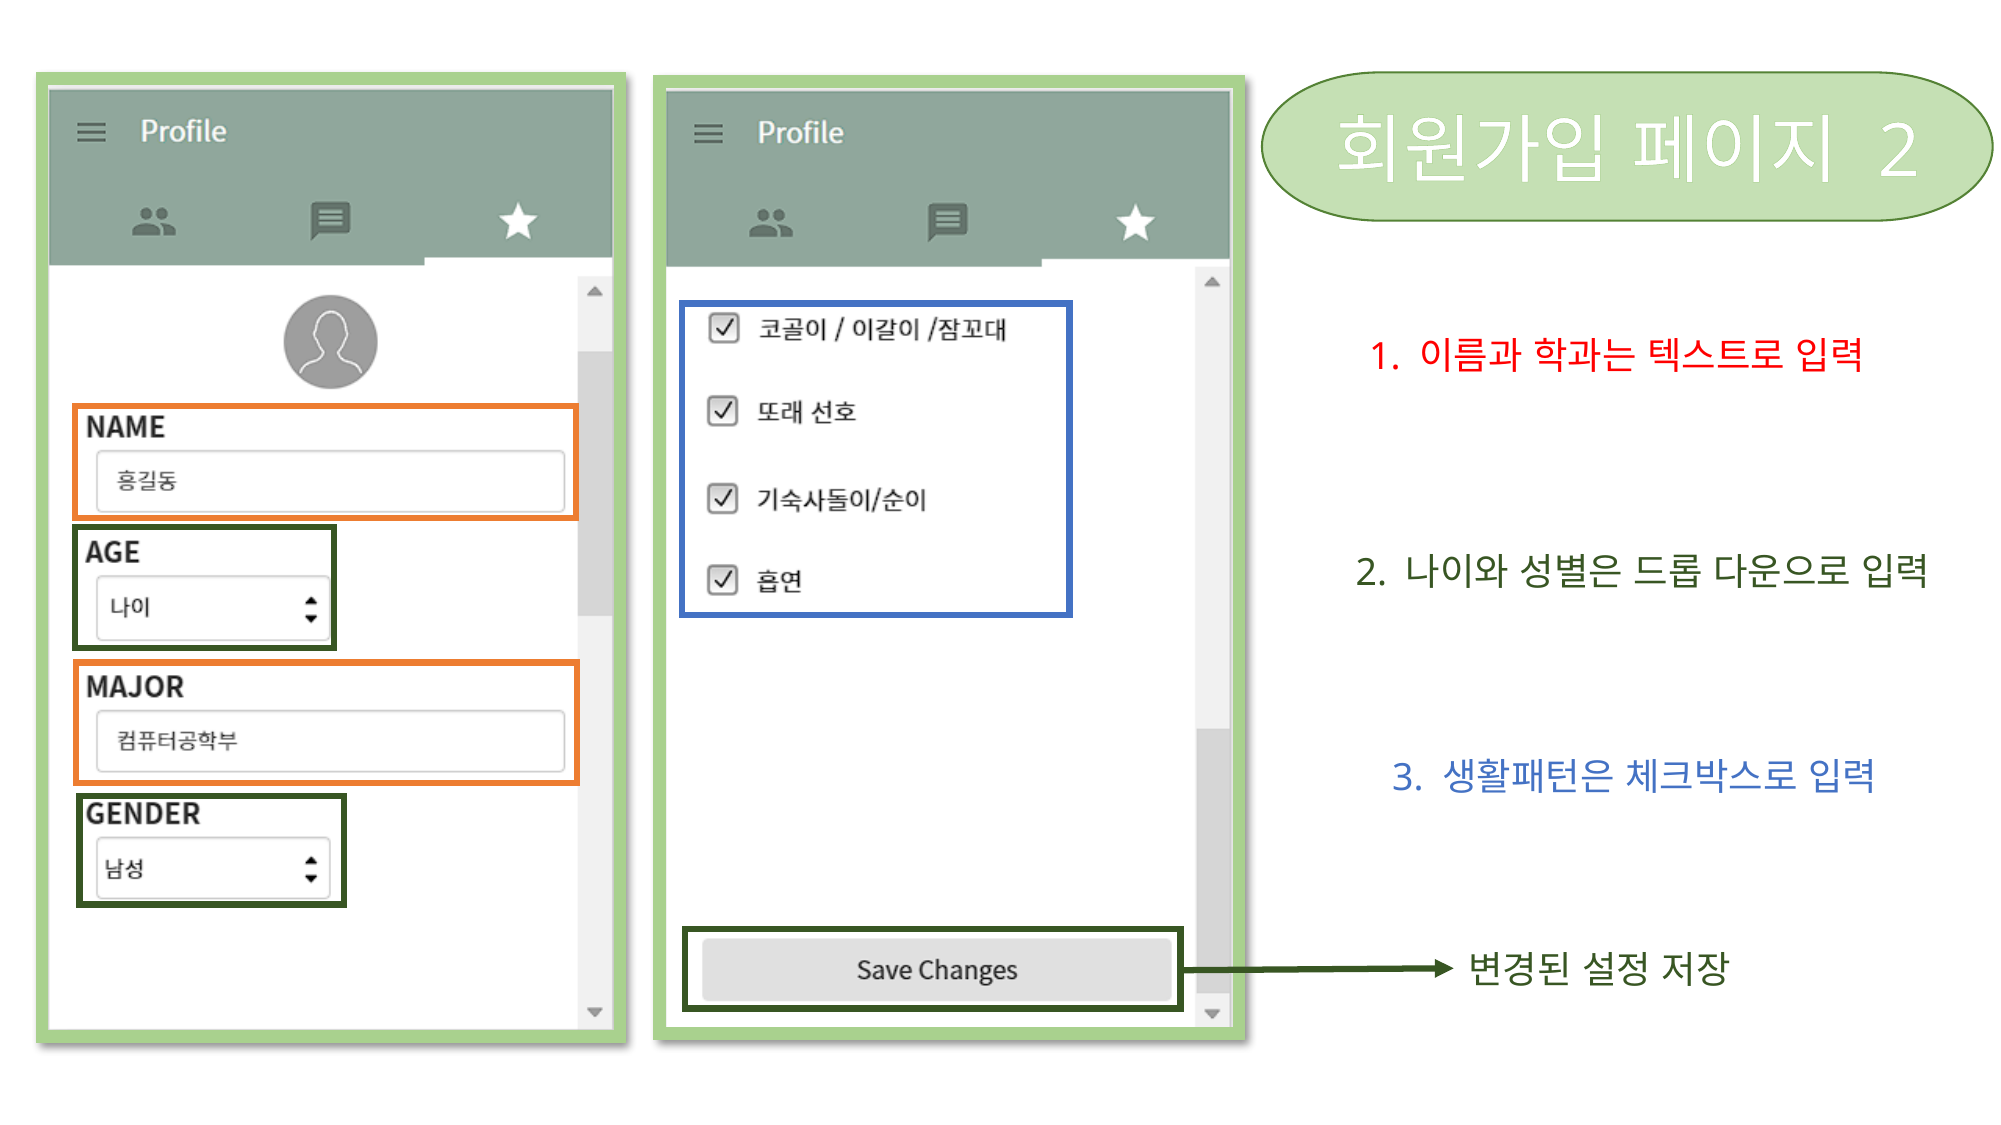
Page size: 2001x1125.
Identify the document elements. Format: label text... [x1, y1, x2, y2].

picture [665, 87, 1233, 1028]
text_box 변경된 설정 저장 [1453, 938, 1808, 999]
text_box 2. 나이와 성별은 드롭 다운으로 입력 [1340, 540, 1946, 601]
text_box 회원가입 페이지 2 [1260, 71, 1994, 222]
text_box 3. 생활패턴은 체크박스로 입력 [1377, 745, 1893, 806]
picture [48, 84, 614, 1031]
text_box 1. 이름과 학과는 텍스트로 입력 [1354, 324, 1880, 385]
